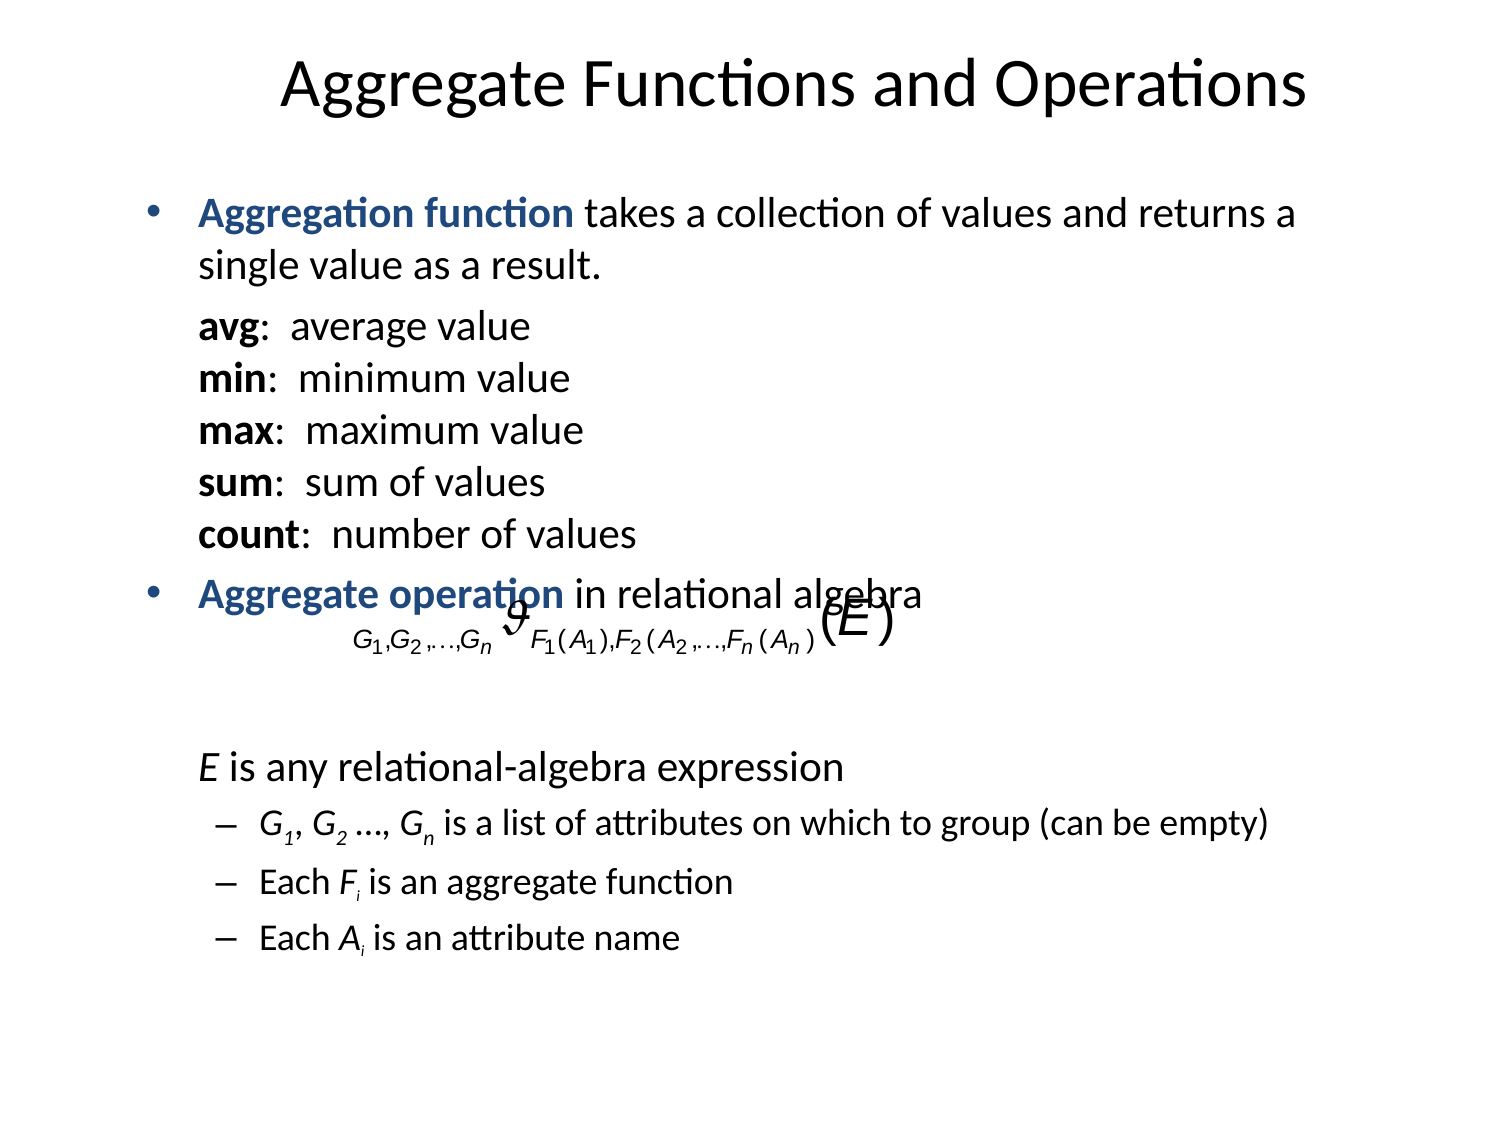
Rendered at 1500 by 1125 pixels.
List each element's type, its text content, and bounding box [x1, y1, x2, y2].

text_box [349, 587, 900, 662]
list Aggregation function takes a collection of values and returns a single value as a result. avg: average value min: minimum value max: maximum value sum: sum of values count: number of values Aggregate operation in relational algebra E is any relational-algebra expression G1, G2 …, Gn is a list of attributes on which to group (can be empty) Each Fi is an aggregate function Each Ai is an attribute name [130, 176, 1419, 977]
title Aggregate Functions and Operations [132, 28, 1458, 129]
